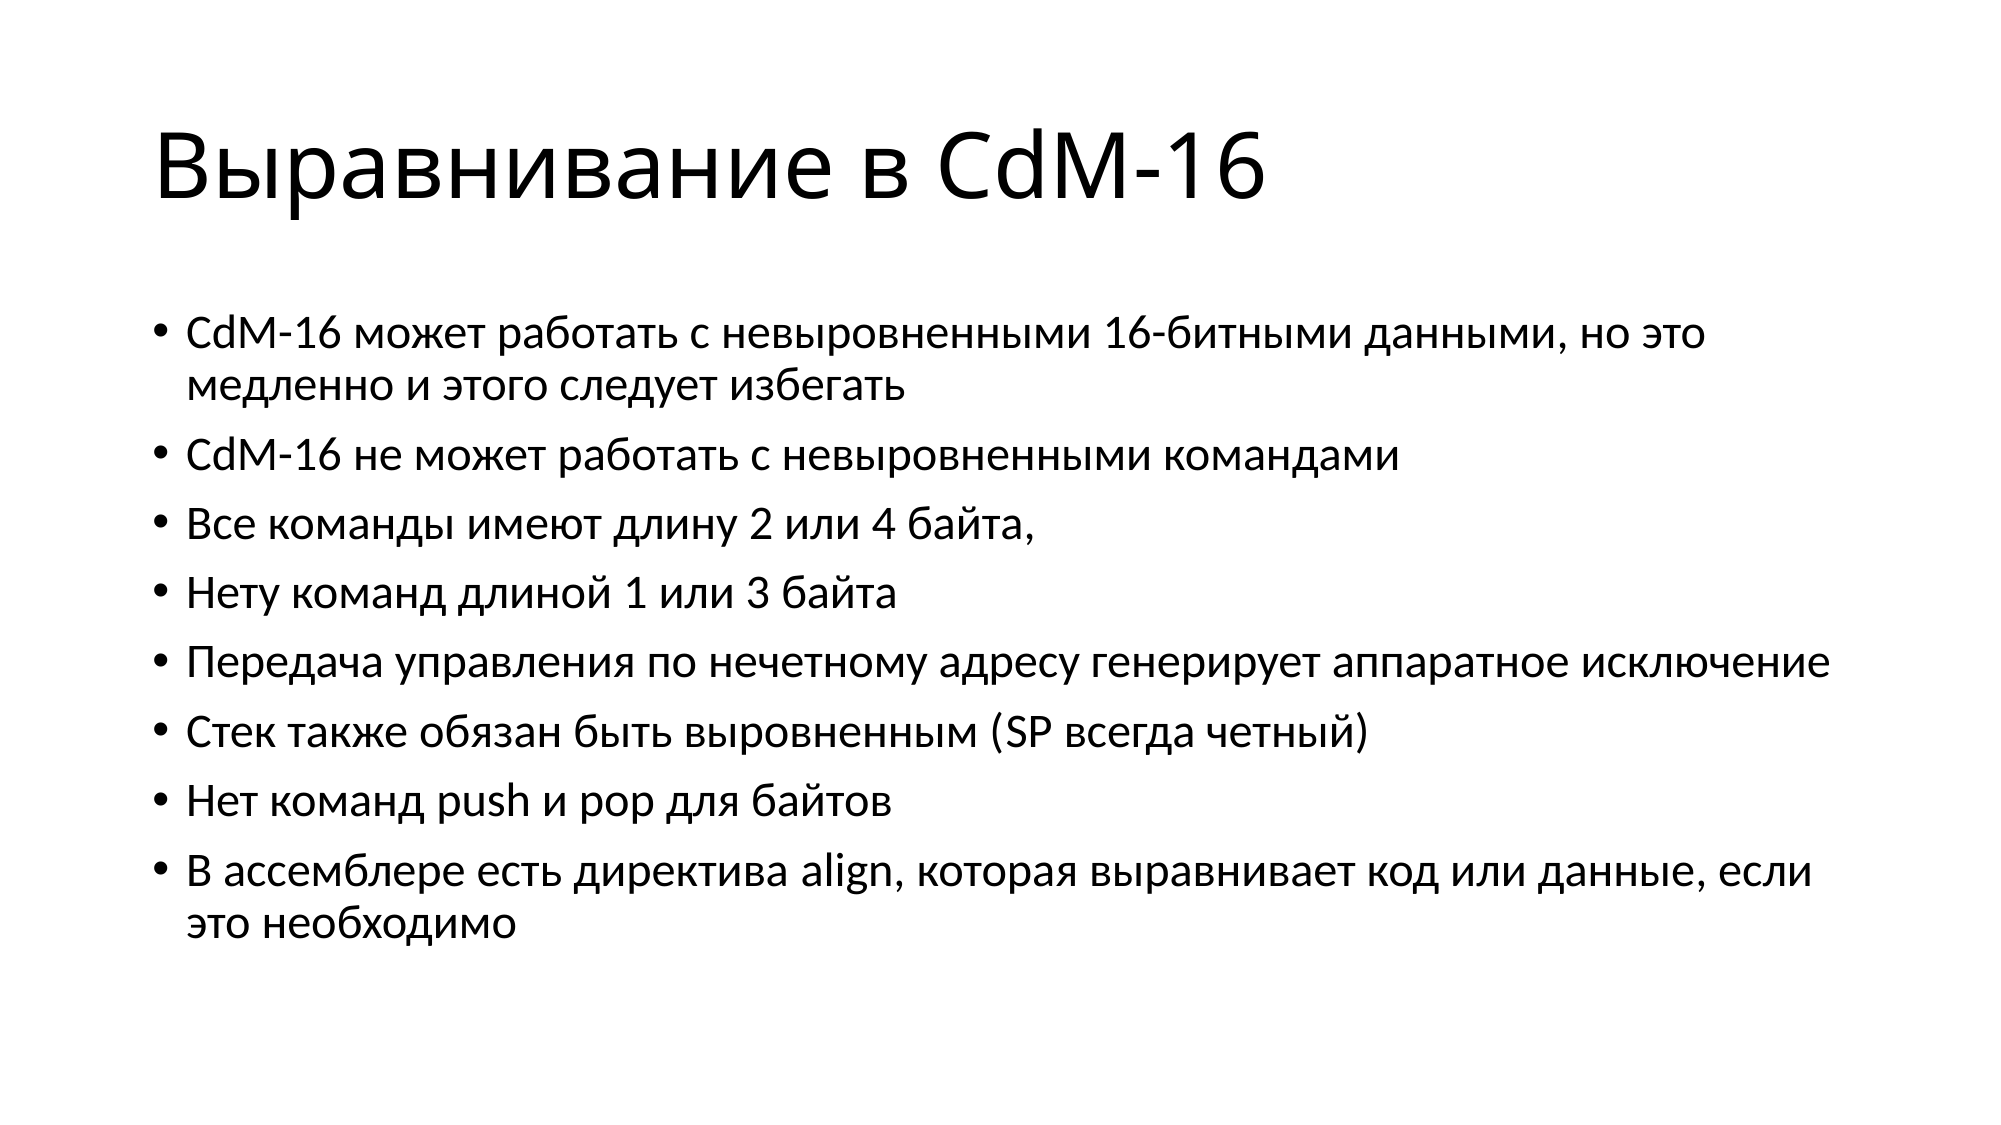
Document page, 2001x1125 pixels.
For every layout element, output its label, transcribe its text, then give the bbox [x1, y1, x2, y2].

list CdM-16 может работать с невыровненными 16-битными данными, но это медленно и этого следует избегать CdM-16 не может работать с невыровненными командами Все команды имеют длину 2 или 4 байта, Нету команд длиной 1 или 3 байта Передача управления по нечетному адресу генерирует аппаратное исключение Стек также обязан быть выровненным (SP всегда четный) Нет команд push и pop для байтов В ассемблере есть директива align, которая выравнивает код или данные, если это необходимо [137, 299, 1863, 1014]
title Выравнивание в CdM-16 [137, 59, 1863, 278]
